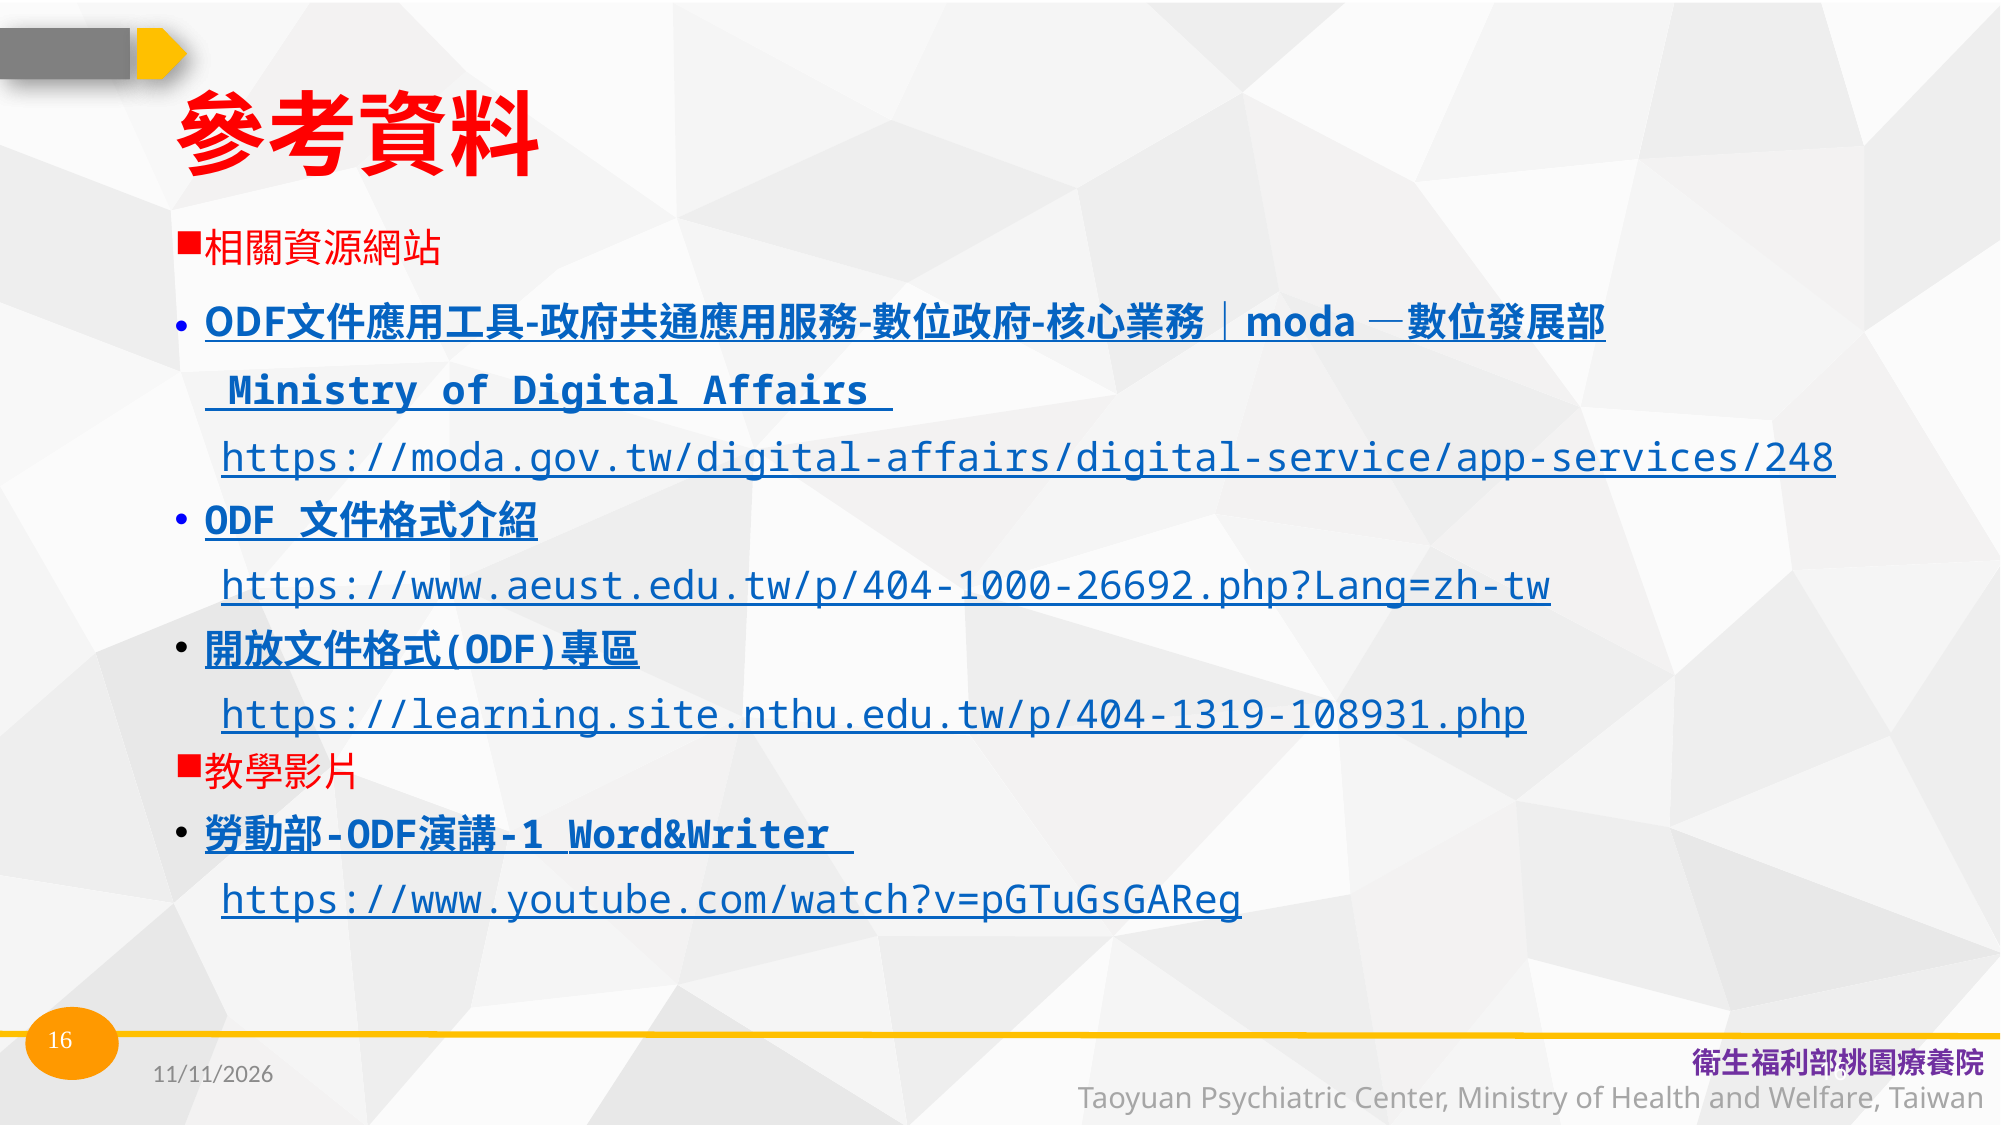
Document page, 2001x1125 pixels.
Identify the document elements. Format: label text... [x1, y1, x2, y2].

list 相關資源網站 ODF文件應用工具-政府共通應用服務-數位政府-核心業務｜moda — 數位發展部 Ministry of Digital Affairs https://moda.gov.tw/digital-affairs/digital-service/app-services/248 ODF 文件格式介紹 https://www.aeust.edu.tw/p/404-1000-26692.php?Lang=zh-tw 開放文件格式(ODF)專區 https://learning.site.nthu.edu.tw/p/404-1319-108931.php 教學影片 勞動部-ODF演講-1 Word&Writer https://www.youtube.com/watch?v=pGTuGsGAReg [159, 221, 1970, 941]
slide_number 16 [1412, 1042, 1863, 1103]
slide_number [137, 1042, 588, 1103]
text_box 參考資料 [159, 74, 1873, 205]
